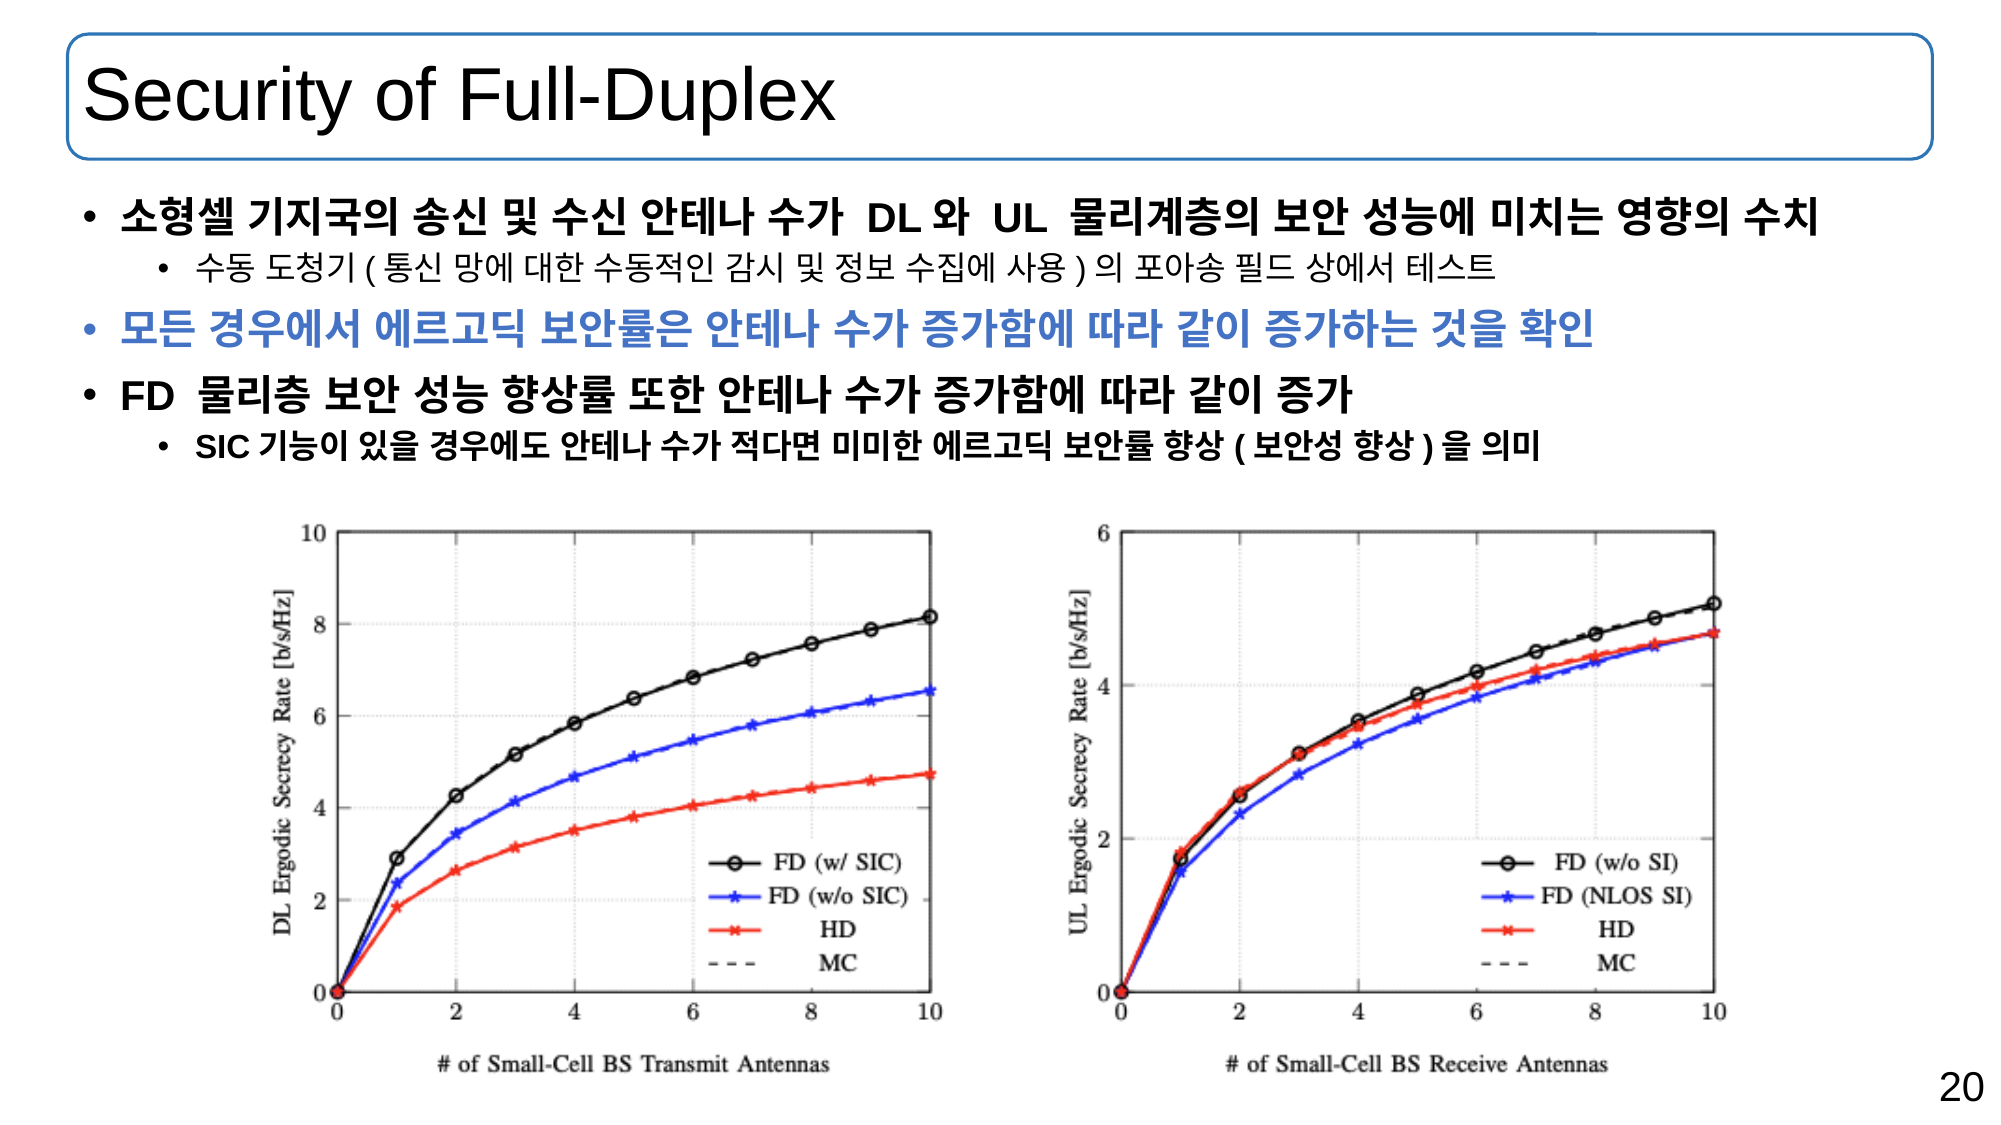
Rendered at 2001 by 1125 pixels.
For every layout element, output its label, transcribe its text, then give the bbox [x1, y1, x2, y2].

picture [188, 478, 1812, 1091]
title Security of Full-Duplex [67, 34, 1933, 160]
list 소형셀 기지국의 송신 및 수신 안테나 수가 DL와 UL 물리계층의 보안 성능에 미치는 영향의 수치 수동 도청기(통신 망에 대한 수동적인 감시 및 정보 수집에 사용)의 포아송 필드 상에서 테스트 모든 경우에서 에르고딕 보안률은 안테나 수가 증가함에 따라 같이 증가하는 것을 확인 FD 물리층 보안 성능 향상률 또한 안테나 수가 증가함에 따라 같이 증가 SIC기능이 있을 경우에도 안테나 수가 적다면 미미한 에르고딕 보안률 향상(보안성 향상)을 의미 [67, 189, 1933, 1109]
